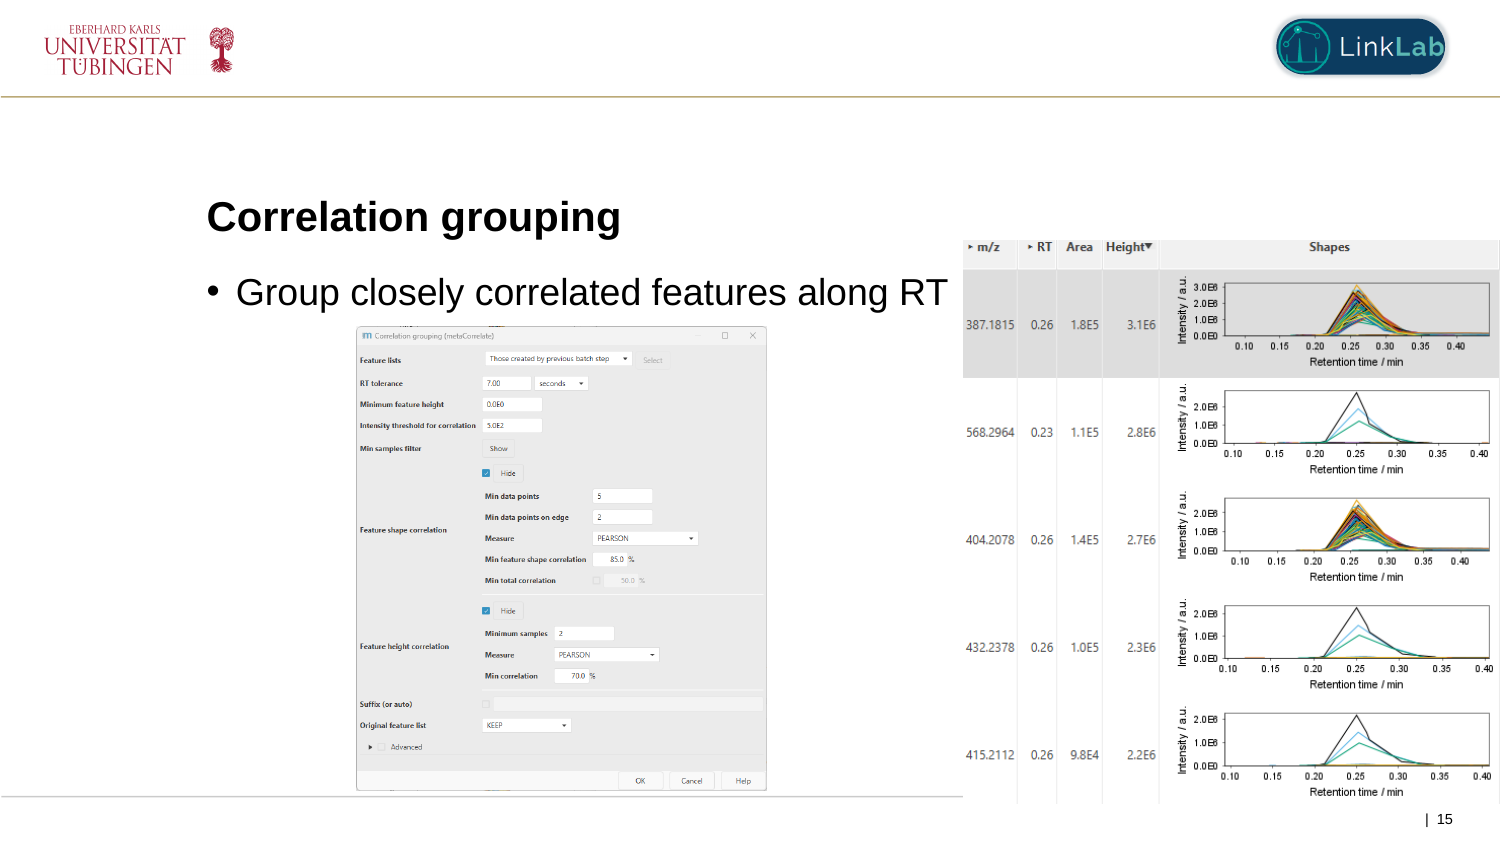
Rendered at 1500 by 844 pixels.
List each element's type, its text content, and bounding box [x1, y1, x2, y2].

picture [44, 25, 234, 75]
list Group closely correlated features along RT [206, 268, 957, 314]
picture [356, 326, 767, 792]
picture [1276, 18, 1446, 75]
list Correlation grouping [206, 135, 1453, 241]
picture [962, 240, 1500, 804]
